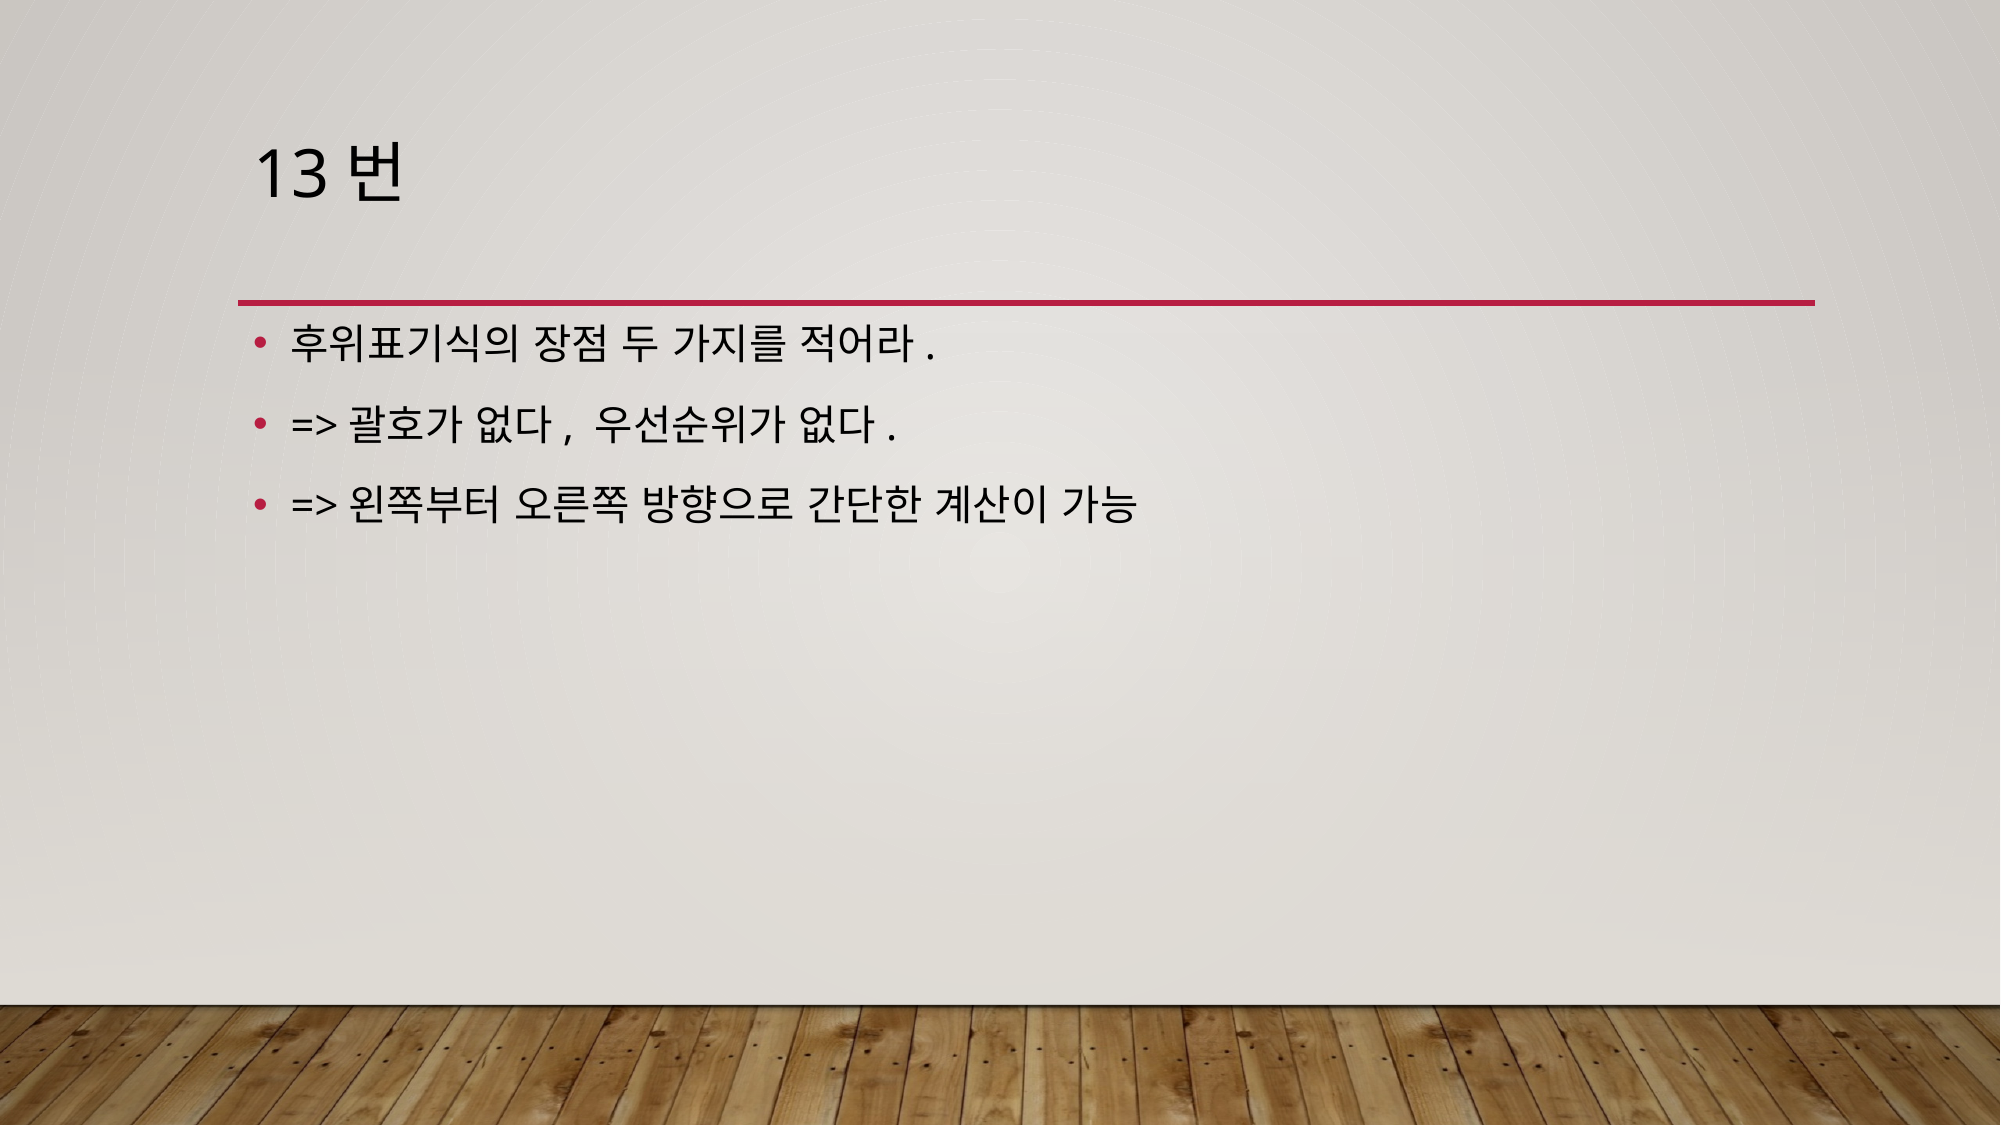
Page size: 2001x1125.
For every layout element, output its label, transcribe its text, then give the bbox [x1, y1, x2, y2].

list 후위표기식의 장점 두 가지를 적어라. =>괄호가 없다, 우선순위가 없다. =>왼쪽부터 오른쪽 방향으로 간단한 계산이 가능 [238, 299, 1814, 897]
picture [0, 1005, 2000, 1125]
title 13번 [238, 131, 1814, 238]
